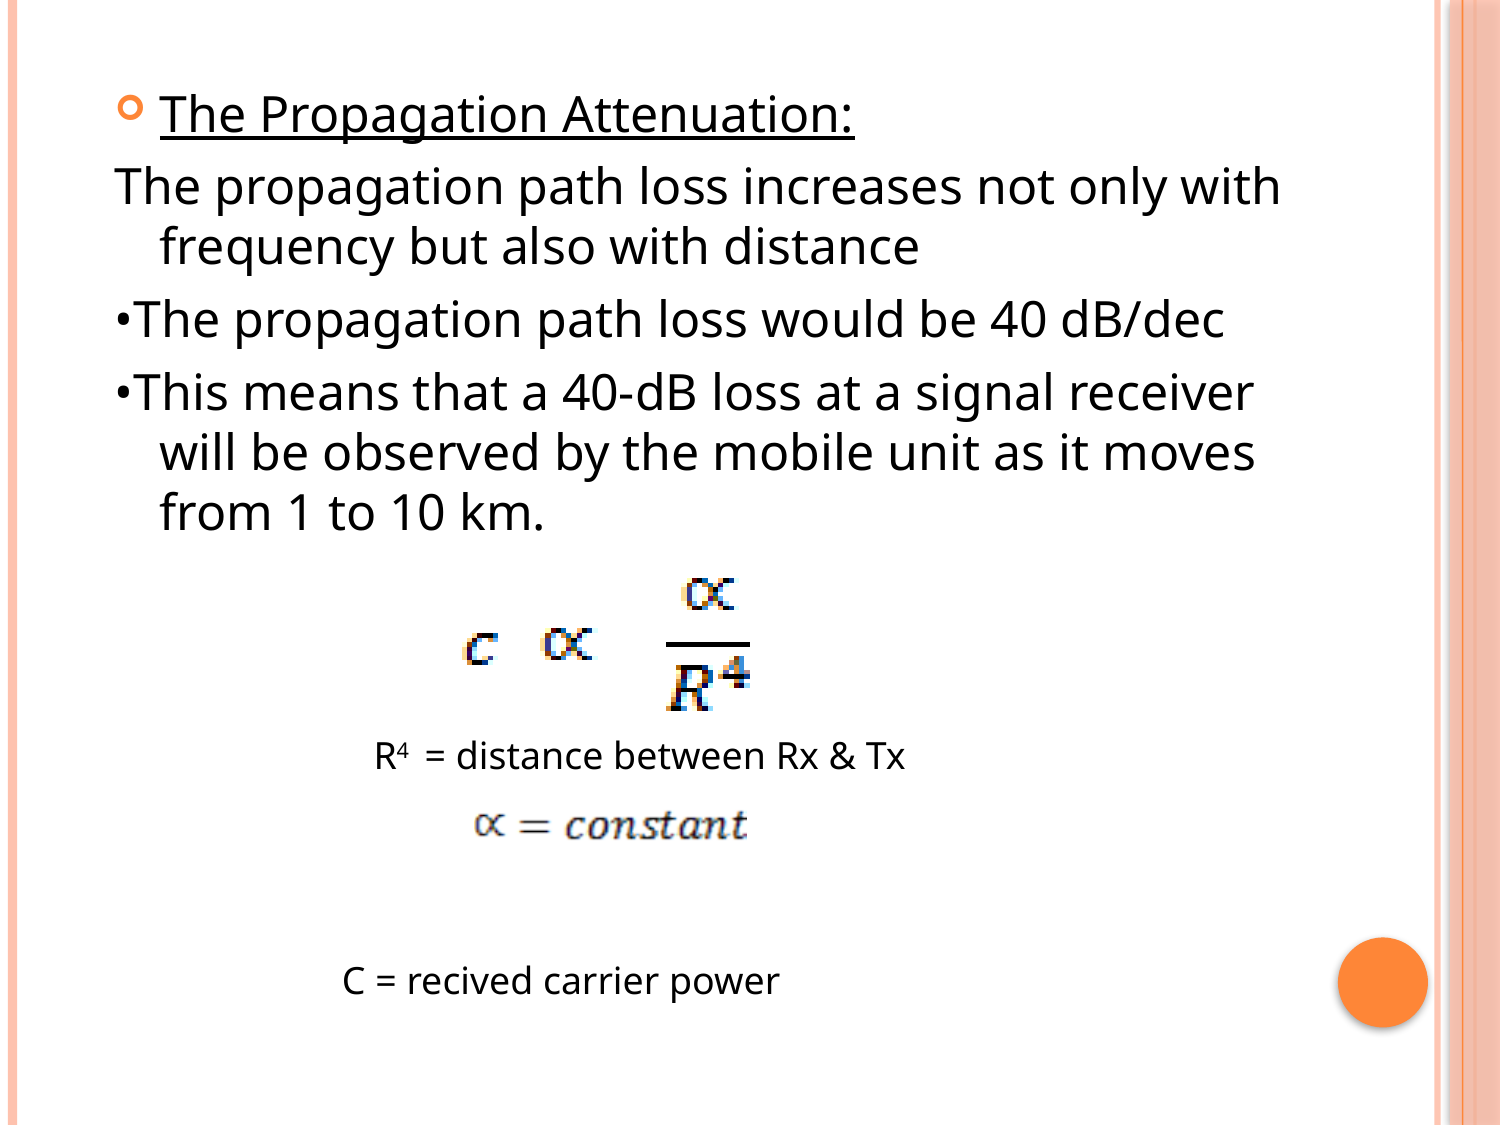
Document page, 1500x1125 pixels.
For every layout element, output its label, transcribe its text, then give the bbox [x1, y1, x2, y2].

text_box R4 = distance between Rx & Tx [358, 724, 921, 785]
picture [461, 574, 751, 726]
text_box C = recived carrier power [327, 949, 796, 1010]
picture [474, 799, 748, 863]
list The Propagation Attenuation: The propagation path loss increases not only with frequency but also with distance •The propagation path loss would be 40 dB/dec •This means that a 40‐dB loss at a signal receiver will be observed by the mobile unit as it moves from 1 to 10 km. [99, 75, 1325, 875]
